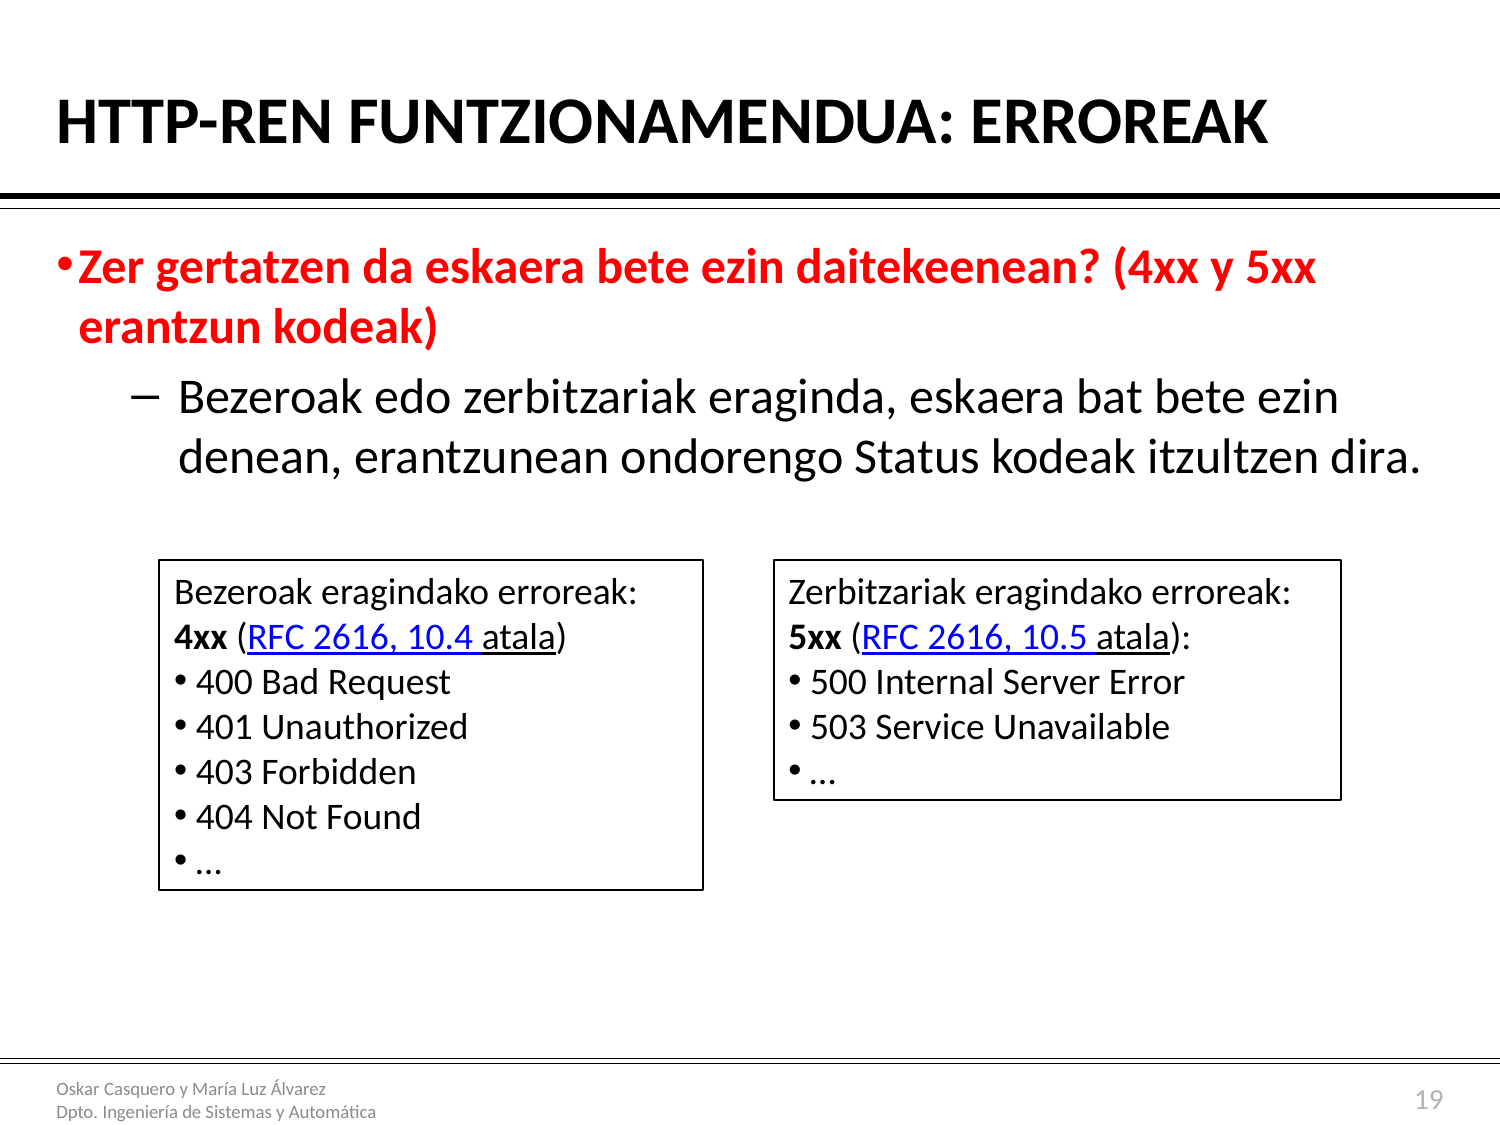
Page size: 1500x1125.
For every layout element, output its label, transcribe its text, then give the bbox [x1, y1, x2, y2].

slide_number 19 [1340, 1077, 1459, 1119]
text_box Zerbitzariak eragindako erroreak: 5xx (RFC 2616, 10.5 atala): 500 Internal Server Error 503 Service Unavailable … [773, 559, 1341, 800]
text_box Bezeroak eragindako erroreak: 4xx (RFC 2616, 10.4 atala) 400 Bad Request 401 Unauthorized 403 Forbidden 404 Not Found … [159, 559, 703, 890]
title HTTP-ren funtzionamendua: erroreak [41, 42, 1459, 191]
list Zer gertatzen da eskaera bete ezin daitekeenean? (4xx y 5xx erantzun kodeak) Bezeroak edo zerbitzariak eraginda, eskaera bat bete ezin denean, erantzunean ondorengo Status kodeak itzultzen dira. [41, 225, 1459, 1024]
